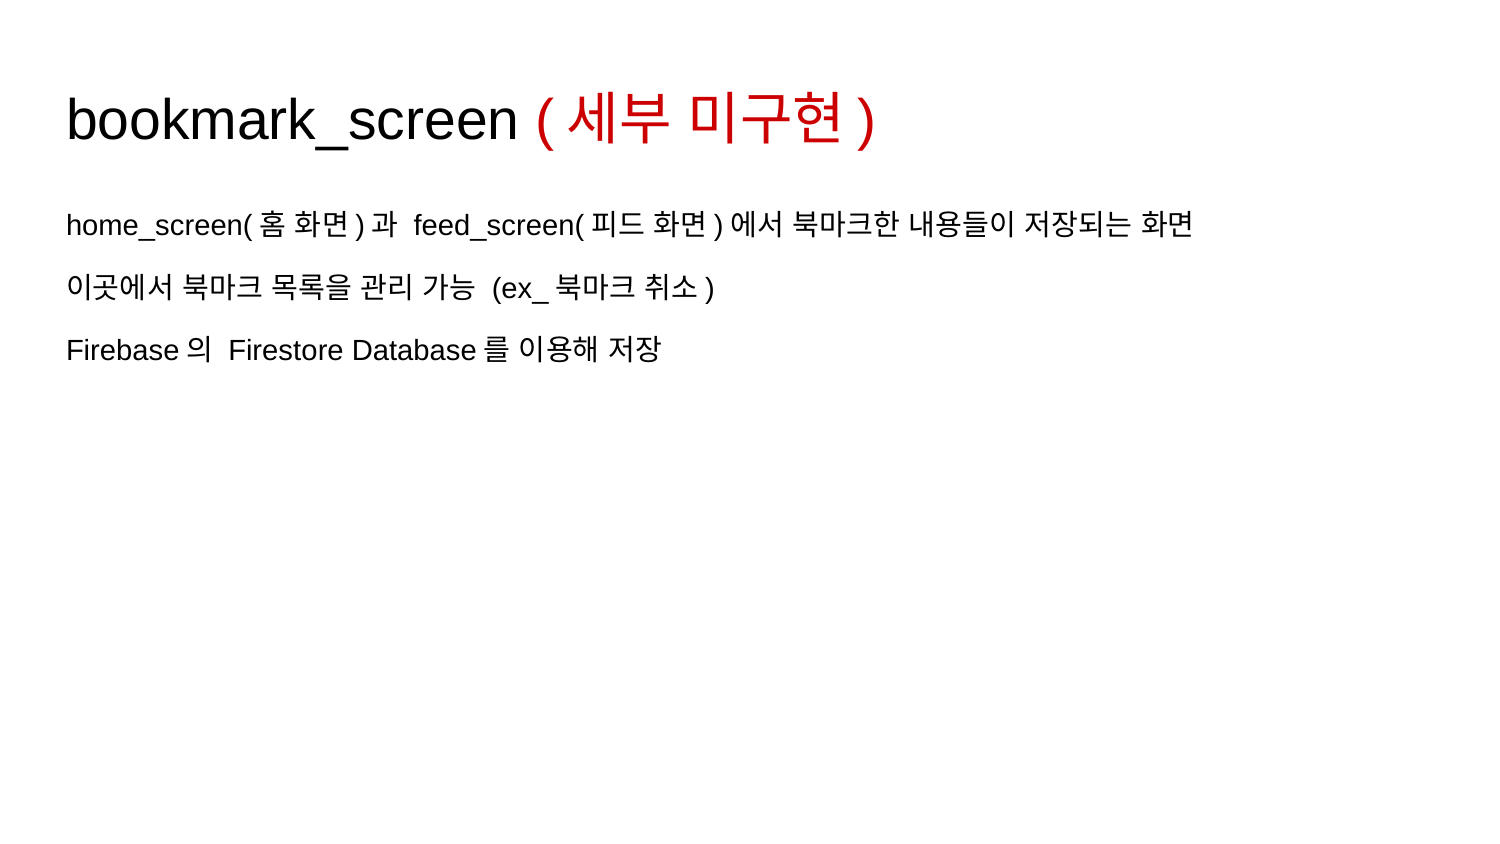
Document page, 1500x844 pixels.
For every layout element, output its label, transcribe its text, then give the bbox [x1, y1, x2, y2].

list home_screen(홈 화면)과 feed_screen(피드 화면)에서 북마크한 내용들이 저장되는 화면 이곳에서 북마크 목록을 관리 가능 (ex_북마크 취소) Firebase의 Firestore Database를 이용해 저장 [51, 189, 1449, 750]
title bookmark_screen (세부 미구현) [51, 72, 1449, 167]
